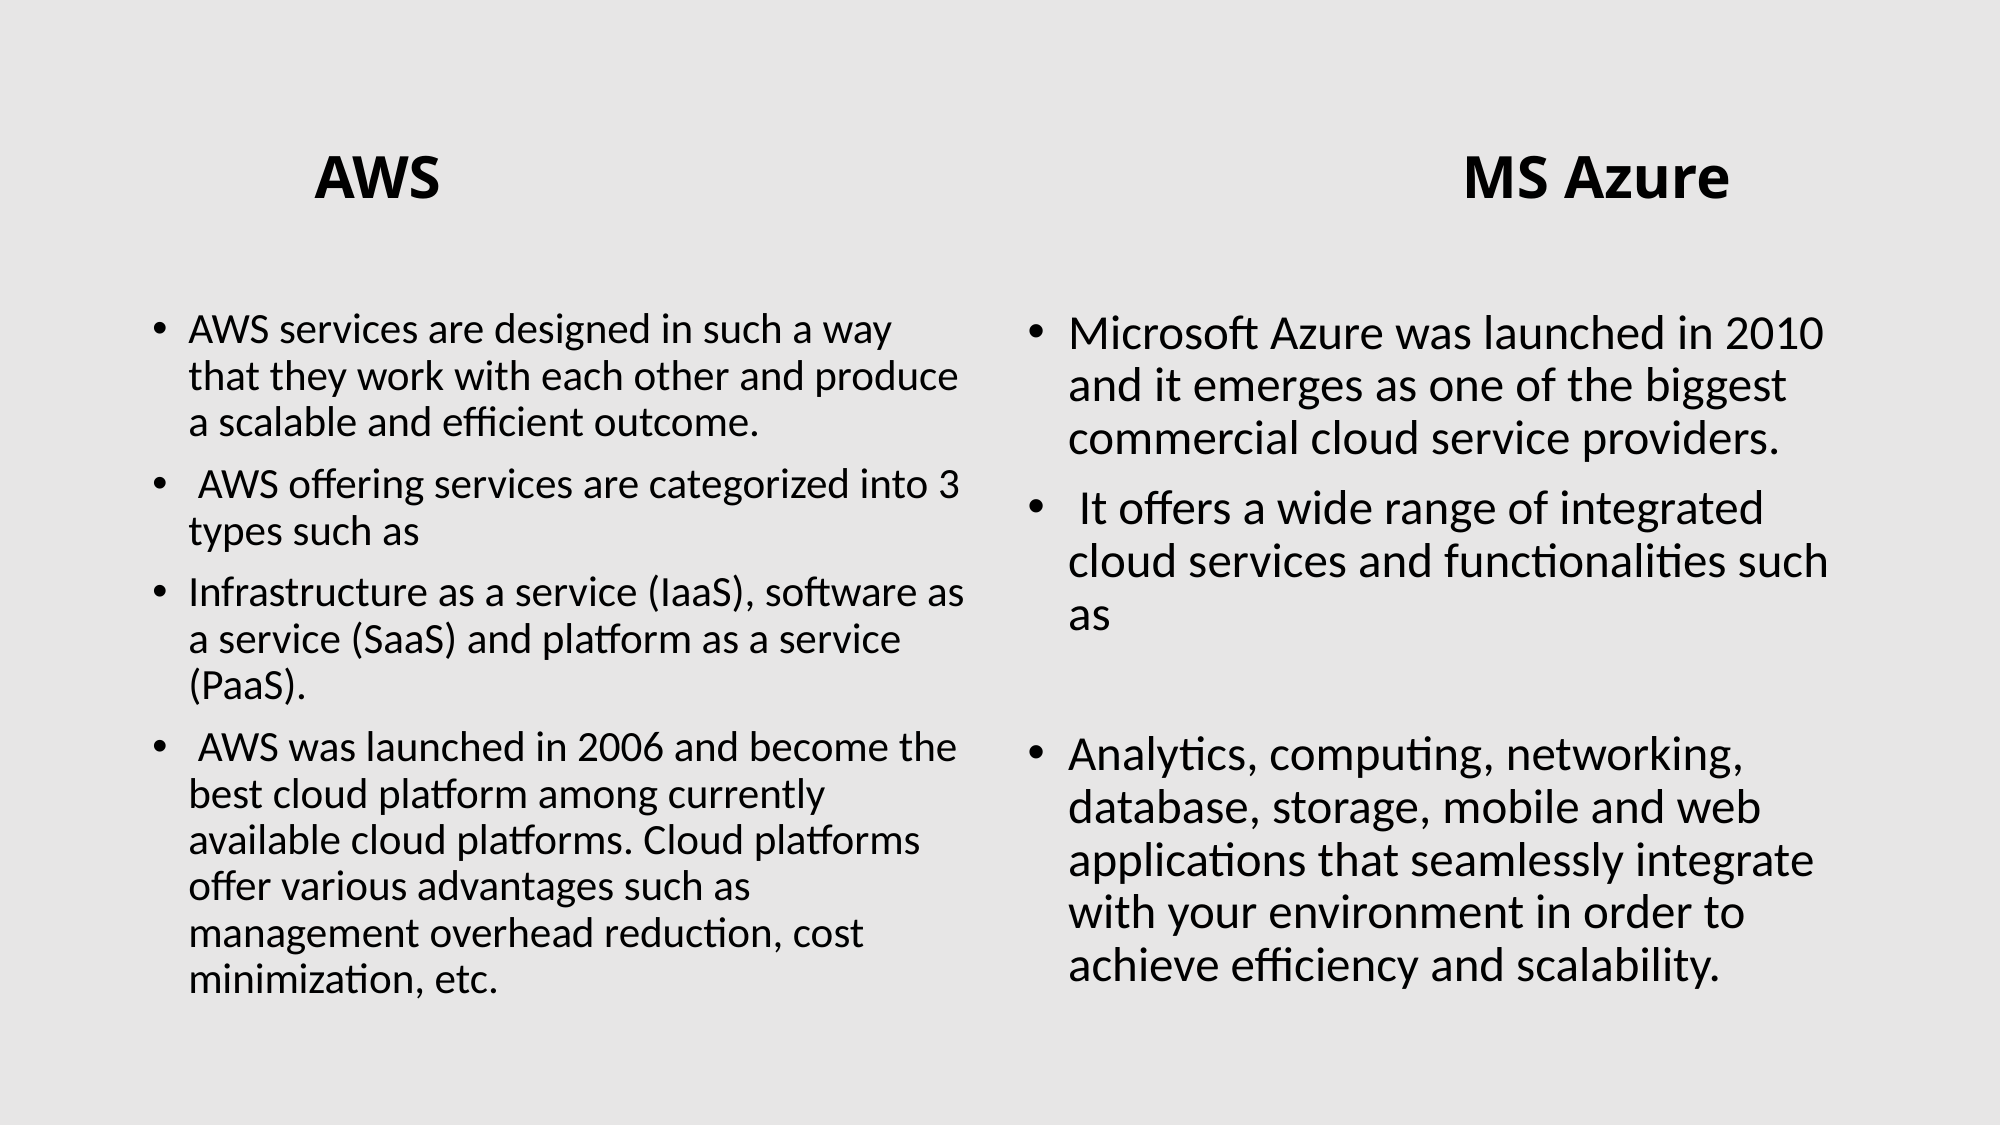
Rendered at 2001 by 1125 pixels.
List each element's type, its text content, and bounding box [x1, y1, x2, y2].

list AWS services are designed in such a way that they work with each other and produce a scalable and efficient outcome. AWS offering services are categorized into 3 types such as Infrastructure as a service (IaaS), software as a service (SaaS) and platform as a service (PaaS). AWS was launched in 2006 and become the best cloud platform among currently available cloud platforms. Cloud platforms offer various advantages such as management overhead reduction, cost minimization, etc. [137, 299, 988, 1014]
title AWS MS Azure [147, 59, 1863, 278]
list Microsoft Azure was launched in 2010 and it emerges as one of the biggest commercial cloud service providers. It offers a wide range of integrated cloud services and functionalities such as Analytics, computing, networking, database, storage, mobile and web applications that seamlessly integrate with your environment in order to achieve efficiency and scalability. [1012, 299, 1863, 1014]
